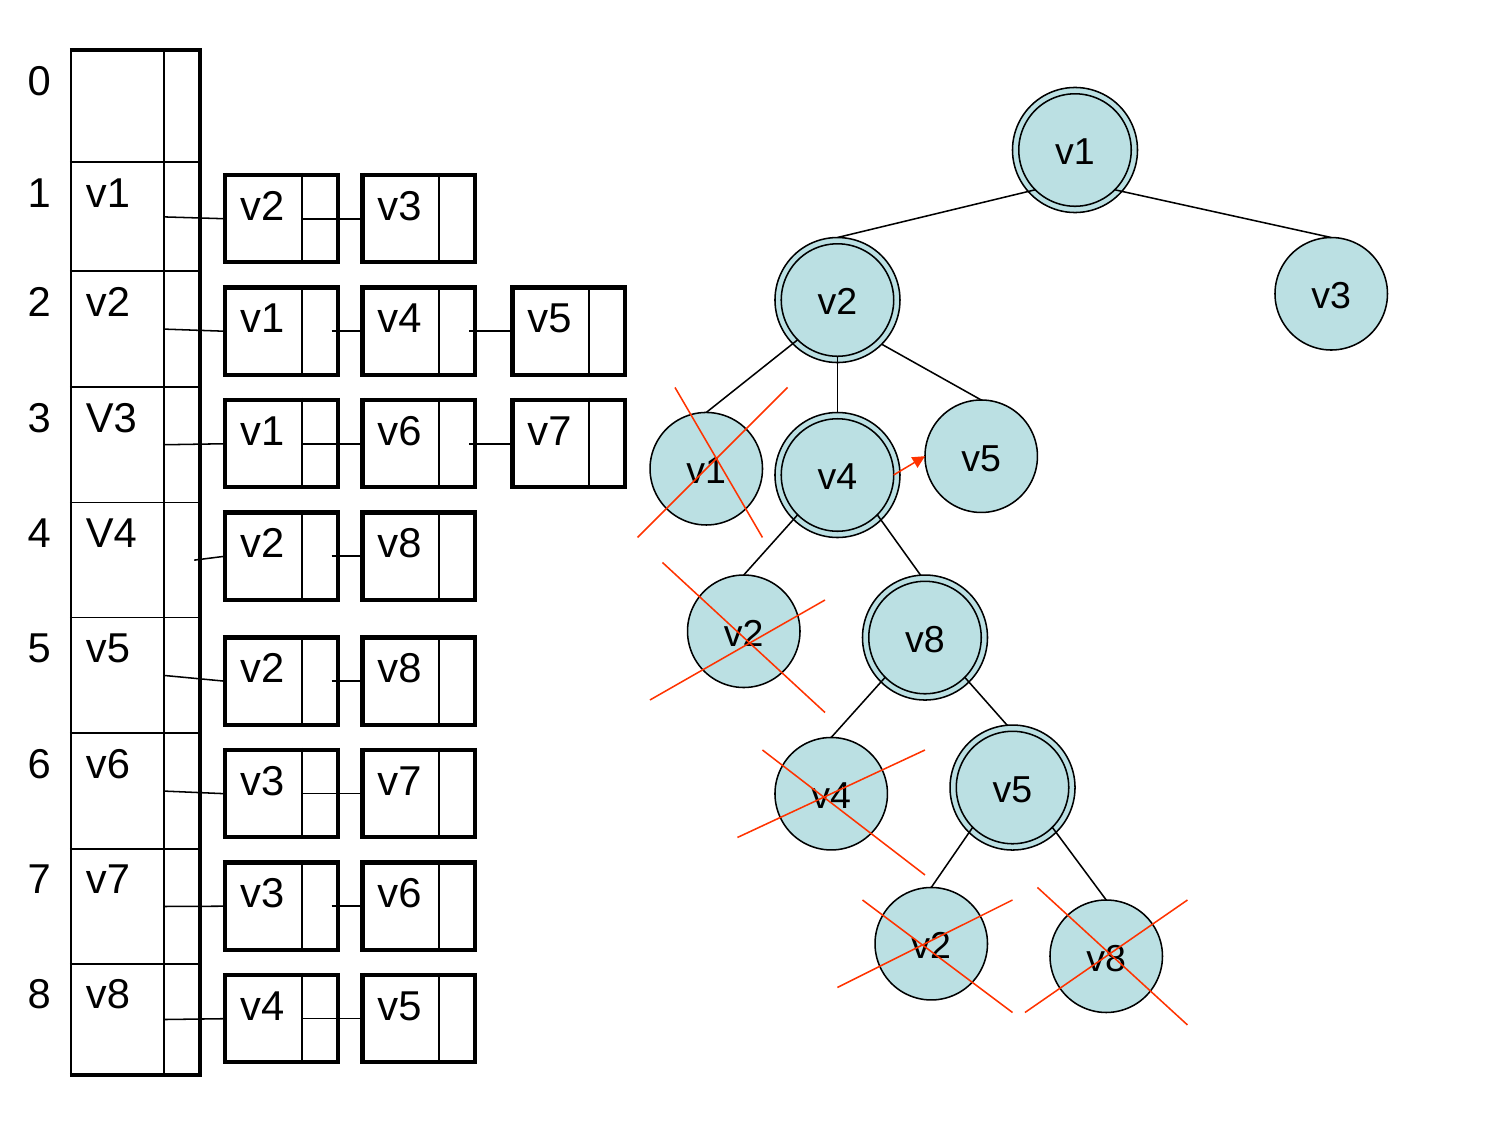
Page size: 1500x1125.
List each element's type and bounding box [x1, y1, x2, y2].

table_header [227, 177, 301, 260]
text_box [637, 87, 1388, 1025]
table_header [440, 865, 473, 948]
table_header [303, 445, 336, 485]
table_header [303, 290, 336, 373]
table_cell [72, 850, 163, 963]
table_cell [165, 332, 198, 386]
table_header [303, 752, 336, 793]
table_cell [165, 163, 198, 216]
table_header [440, 977, 473, 1060]
table_header [227, 290, 301, 373]
table_header [303, 795, 336, 835]
table_header [303, 515, 336, 598]
table_cell [165, 965, 198, 1018]
table_header [440, 177, 473, 260]
table_header [440, 402, 473, 485]
table_cell [165, 618, 198, 675]
table_header [440, 640, 473, 723]
table_cell [165, 734, 198, 790]
table_header [440, 515, 473, 598]
table_header [590, 402, 623, 485]
table_cell [165, 850, 198, 905]
table_cell [165, 794, 198, 848]
table_header [365, 177, 438, 260]
table_header [72, 52, 163, 161]
table_cell [72, 503, 163, 617]
table_header [165, 52, 198, 161]
table_header [365, 977, 438, 1060]
table_cell [165, 682, 198, 732]
table_cell [72, 734, 163, 848]
table_cell [72, 388, 163, 502]
table_header [365, 640, 438, 723]
table_header [227, 865, 301, 948]
table_header [303, 977, 336, 1018]
table_header [365, 752, 438, 835]
table_header [227, 402, 301, 485]
table_cell [165, 445, 198, 502]
table_header [365, 515, 438, 598]
table_header [515, 290, 588, 373]
text_box [164, 328, 226, 332]
text_box [164, 790, 226, 794]
table_header [440, 752, 473, 835]
table_header [440, 290, 473, 373]
table_header [303, 177, 336, 218]
table_cell [72, 272, 163, 386]
table_cell [72, 965, 163, 1073]
table_cell [13, 162, 70, 1075]
table_header [227, 515, 301, 598]
table_header [227, 752, 301, 835]
table_cell [165, 1020, 198, 1073]
text_box [193, 555, 226, 561]
table_header [365, 290, 438, 373]
table_cell [72, 618, 163, 732]
table_cell [165, 272, 198, 328]
table_cell [165, 908, 198, 963]
table_header [365, 865, 438, 948]
table_header [303, 220, 336, 260]
table_header [590, 290, 623, 373]
table_header [13, 50, 70, 162]
table_header [515, 402, 588, 485]
table_header [303, 640, 336, 723]
table_header [303, 1020, 336, 1060]
table_header [365, 402, 438, 485]
table_header [303, 865, 336, 948]
table_cell [165, 388, 198, 443]
table_cell [165, 219, 198, 270]
text_box [164, 675, 226, 682]
table_cell [165, 503, 198, 617]
table_header [227, 640, 301, 723]
table_header [303, 402, 336, 443]
table_header [227, 977, 301, 1060]
table_cell [72, 163, 163, 270]
